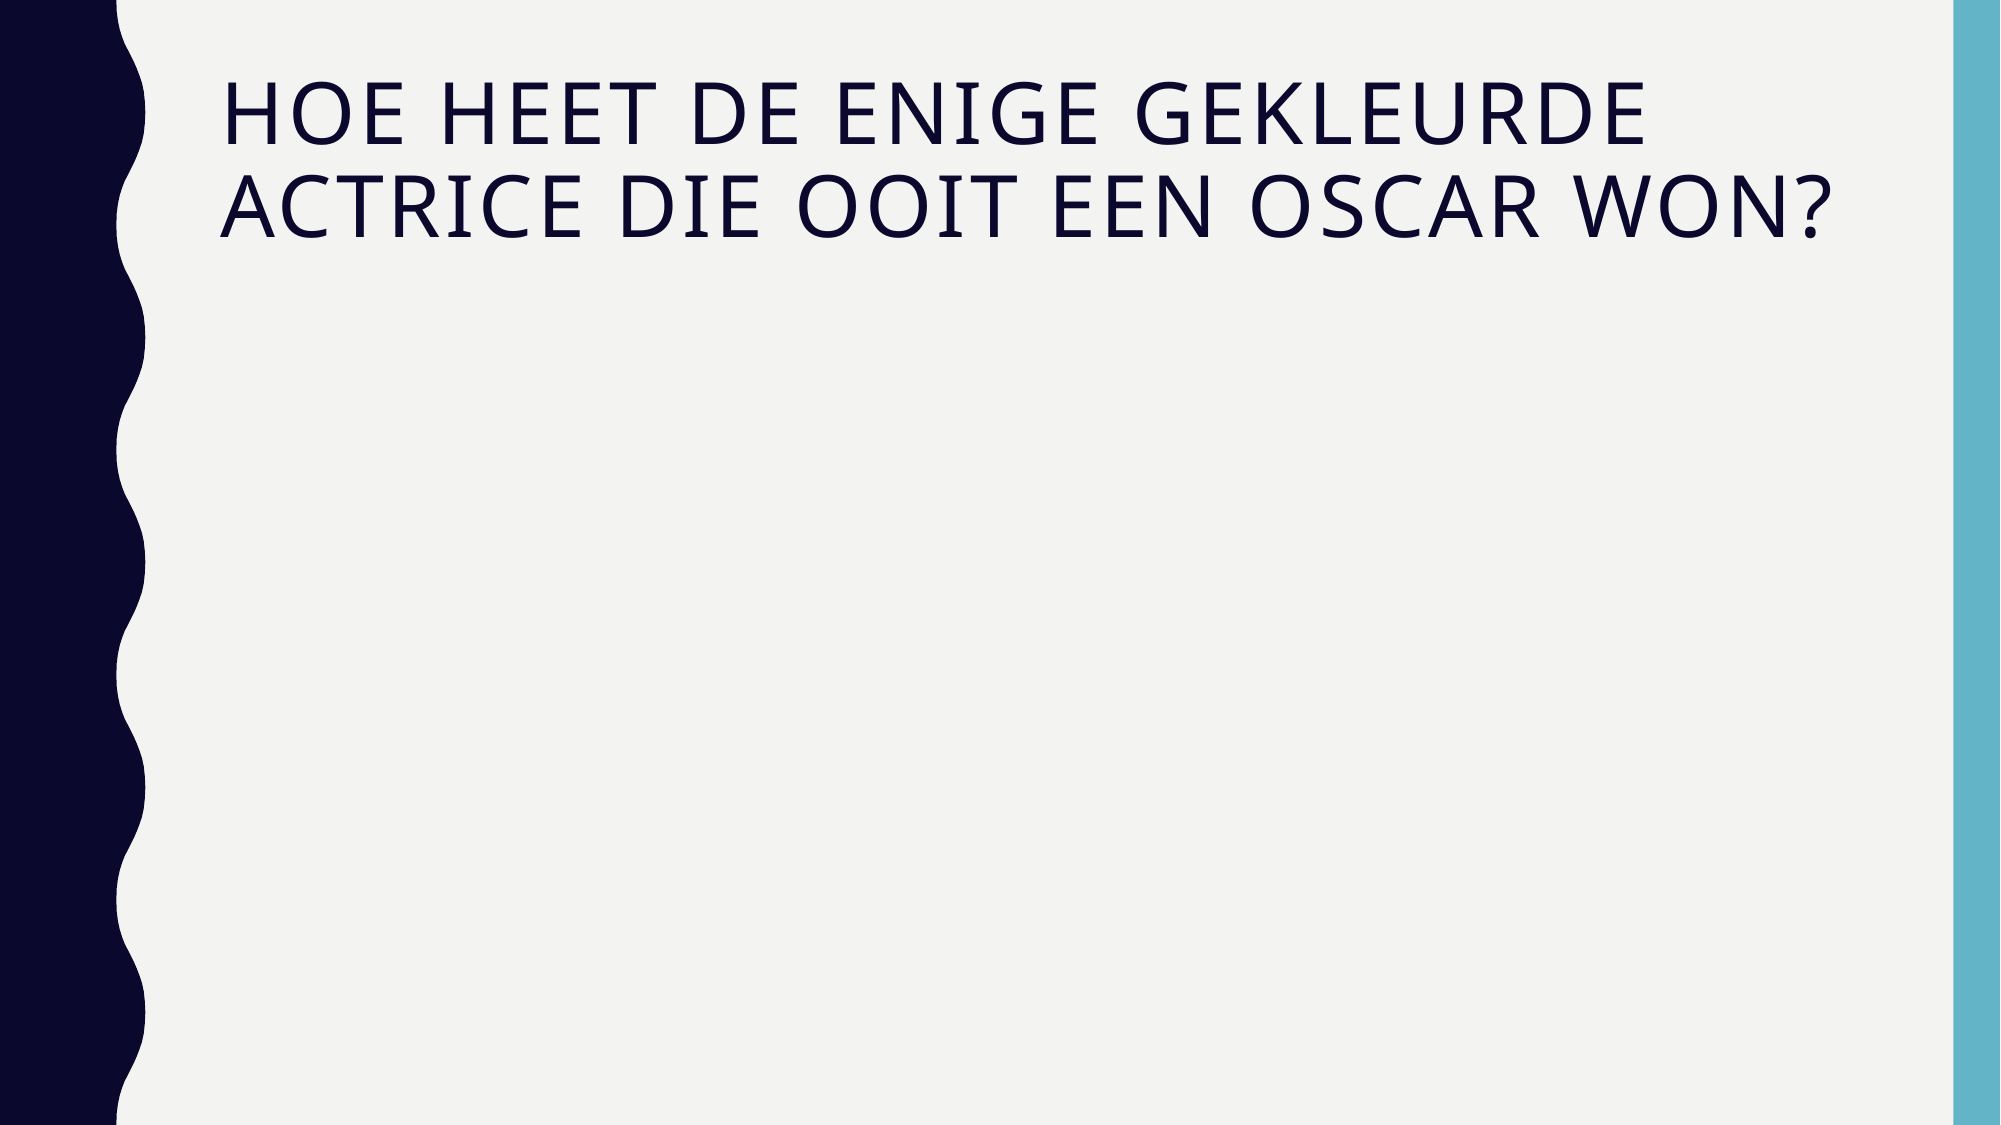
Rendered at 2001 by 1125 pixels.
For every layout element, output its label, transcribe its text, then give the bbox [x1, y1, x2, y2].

title Hoe heet de enige gekleurde actrice die ooit een Oscar won? [205, 62, 1875, 308]
